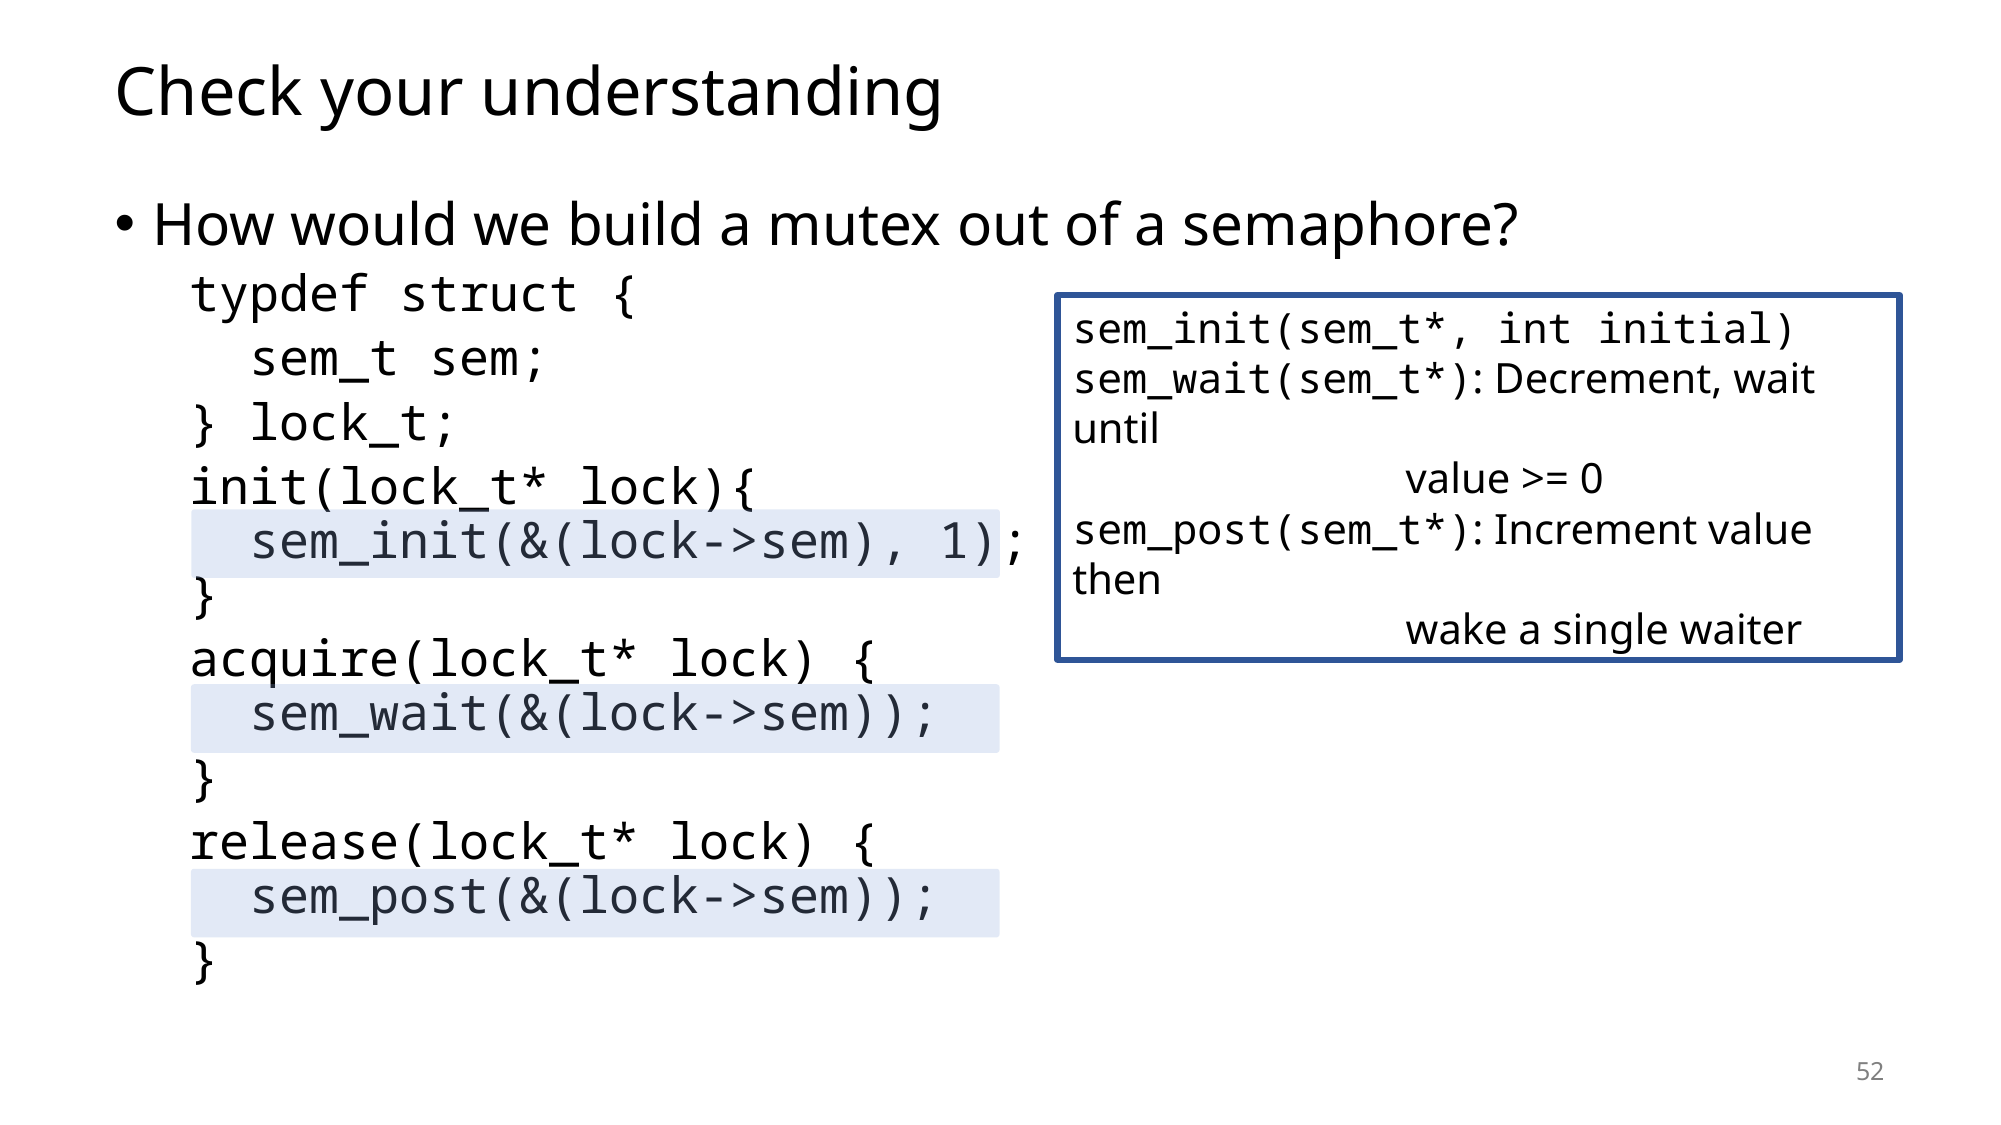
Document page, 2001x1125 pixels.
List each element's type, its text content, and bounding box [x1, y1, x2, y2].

text_box [189, 867, 1001, 939]
list How would we build a mutex out of a semaphore? typdef struct { sem_t sem; } lock_t; init(lock_t* lock){ sem_init(&(lock->sem), 1); } acquire(lock_t* lock) { sem_wait(&(lock->sem)); } release(lock_t* lock) { sem_post(&(lock->sem)); } [99, 187, 1900, 1013]
text_box [189, 683, 1001, 754]
text_box [190, 508, 1002, 580]
title Check your understanding [99, 37, 1900, 150]
text_box sem_init(sem_t*, int initial) sem_wait(sem_t*): Decrement, wait until value >= 0 sem_post(sem_t*): Increment value then wake a single waiter [1057, 294, 1900, 660]
slide_number 52 [1749, 1042, 1900, 1103]
